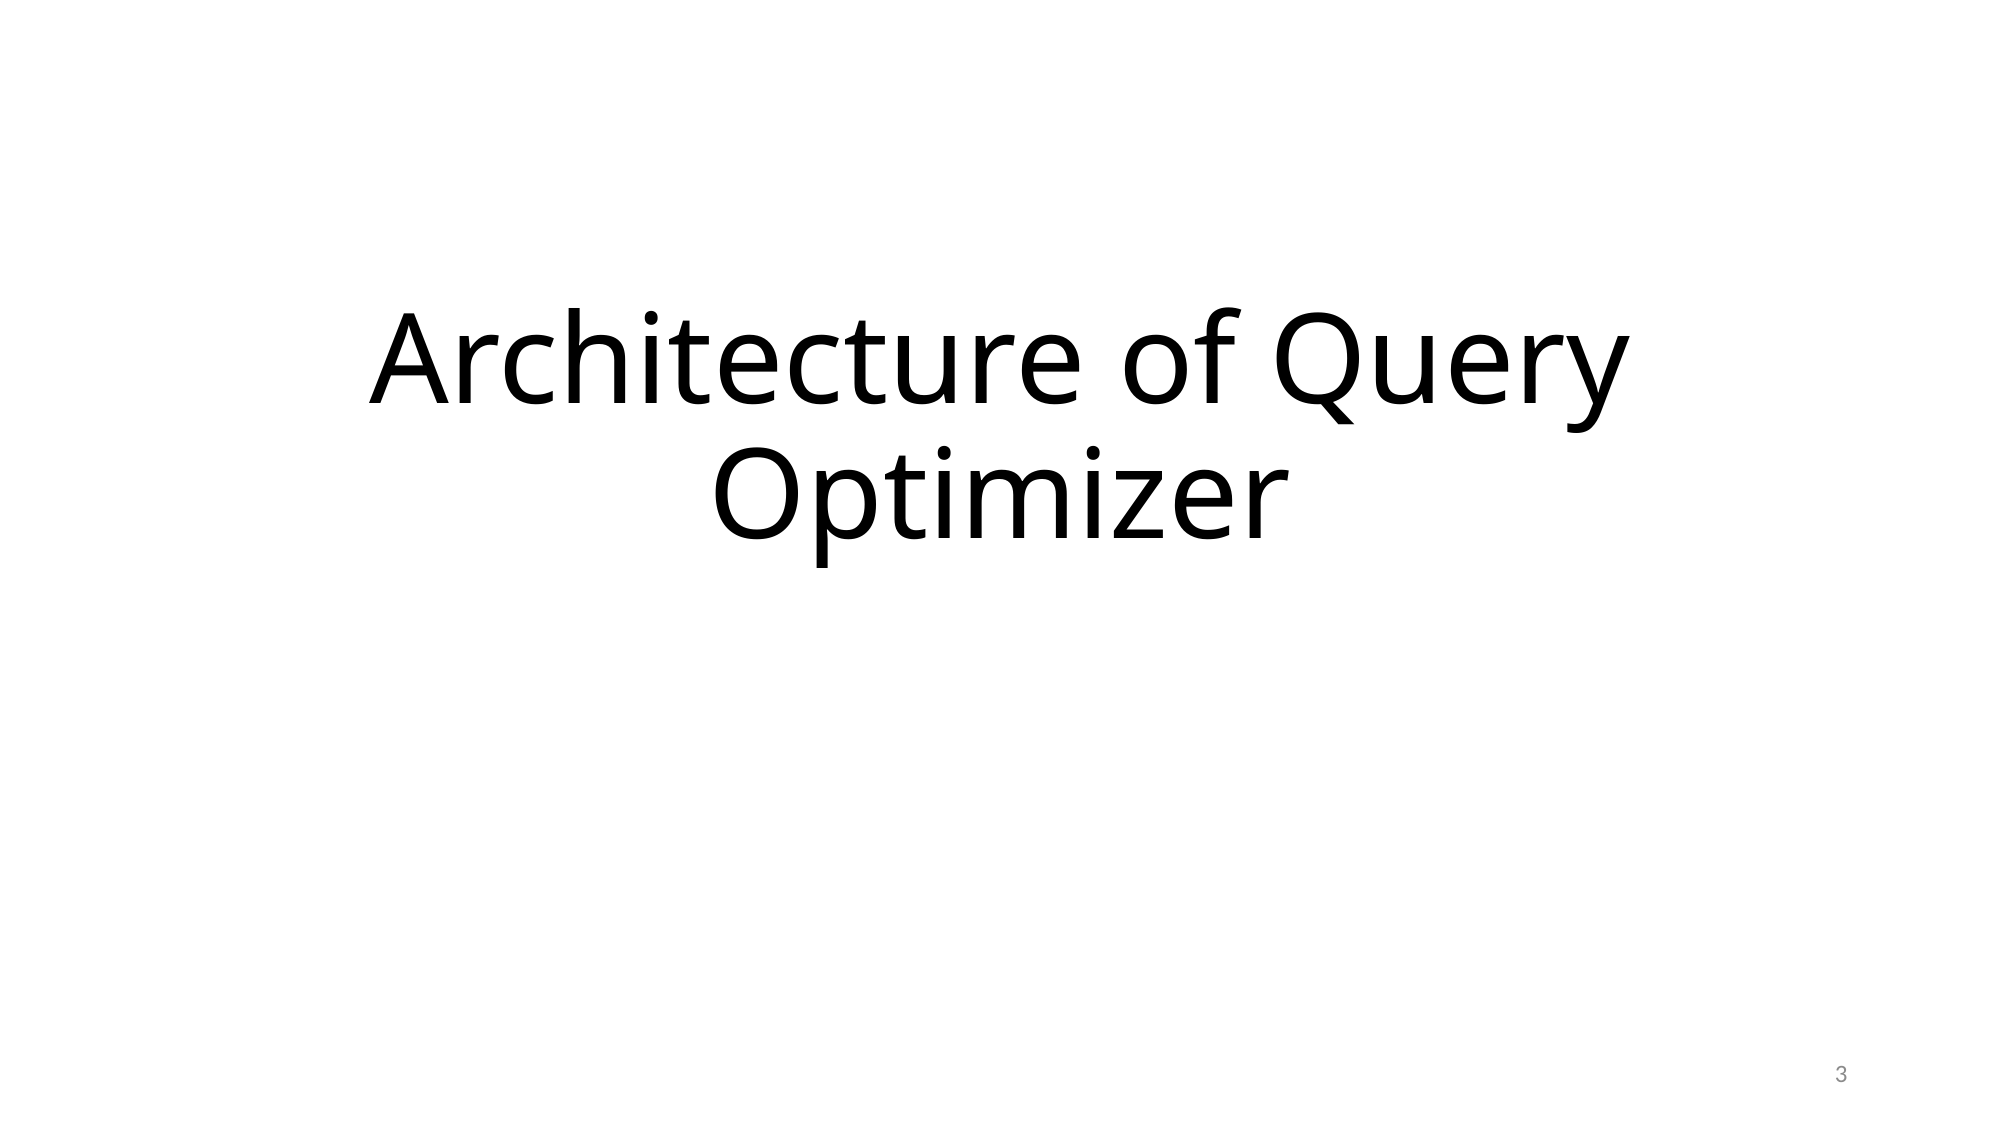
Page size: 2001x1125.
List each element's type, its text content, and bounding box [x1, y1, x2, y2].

title Architecture of Query Optimizer [173, 181, 1827, 573]
slide_number 3 [1412, 1042, 1863, 1103]
